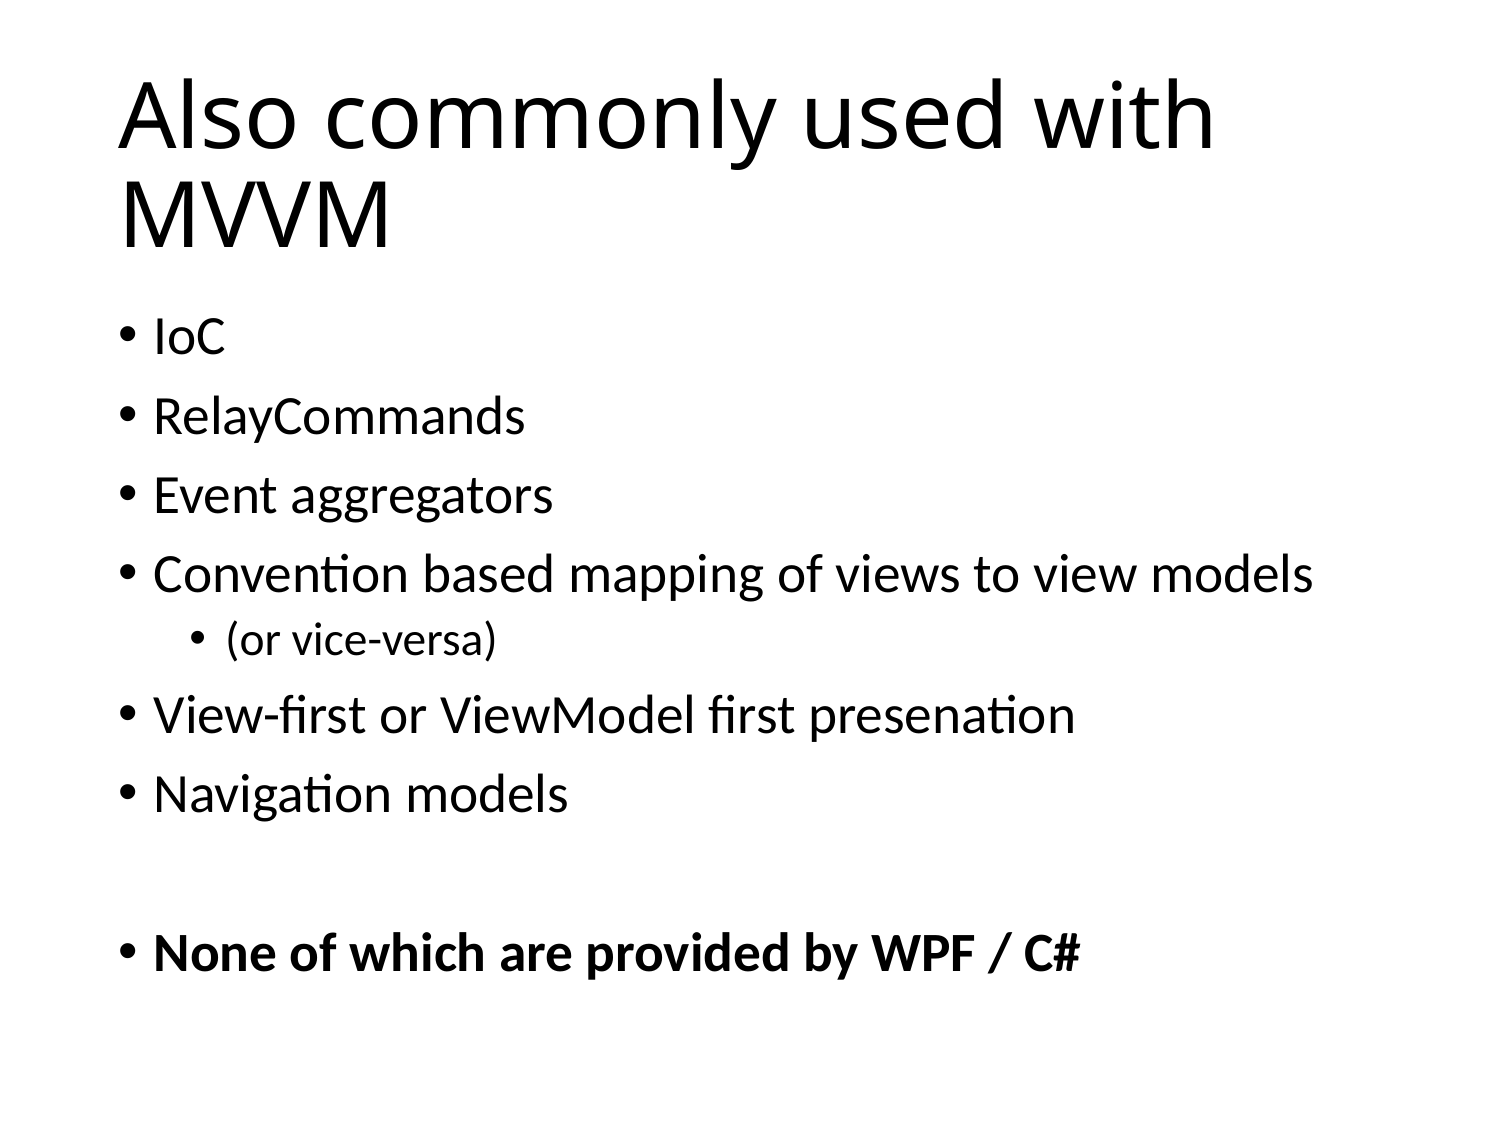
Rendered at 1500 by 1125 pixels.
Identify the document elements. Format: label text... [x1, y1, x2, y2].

title Also commonly used with MVVM [103, 59, 1397, 278]
list IoC RelayCommands Event aggregators Convention based mapping of views to view models (or vice-versa) View-first or ViewModel first presenation Navigation models None of which are provided by WPF / C# [103, 299, 1397, 996]
